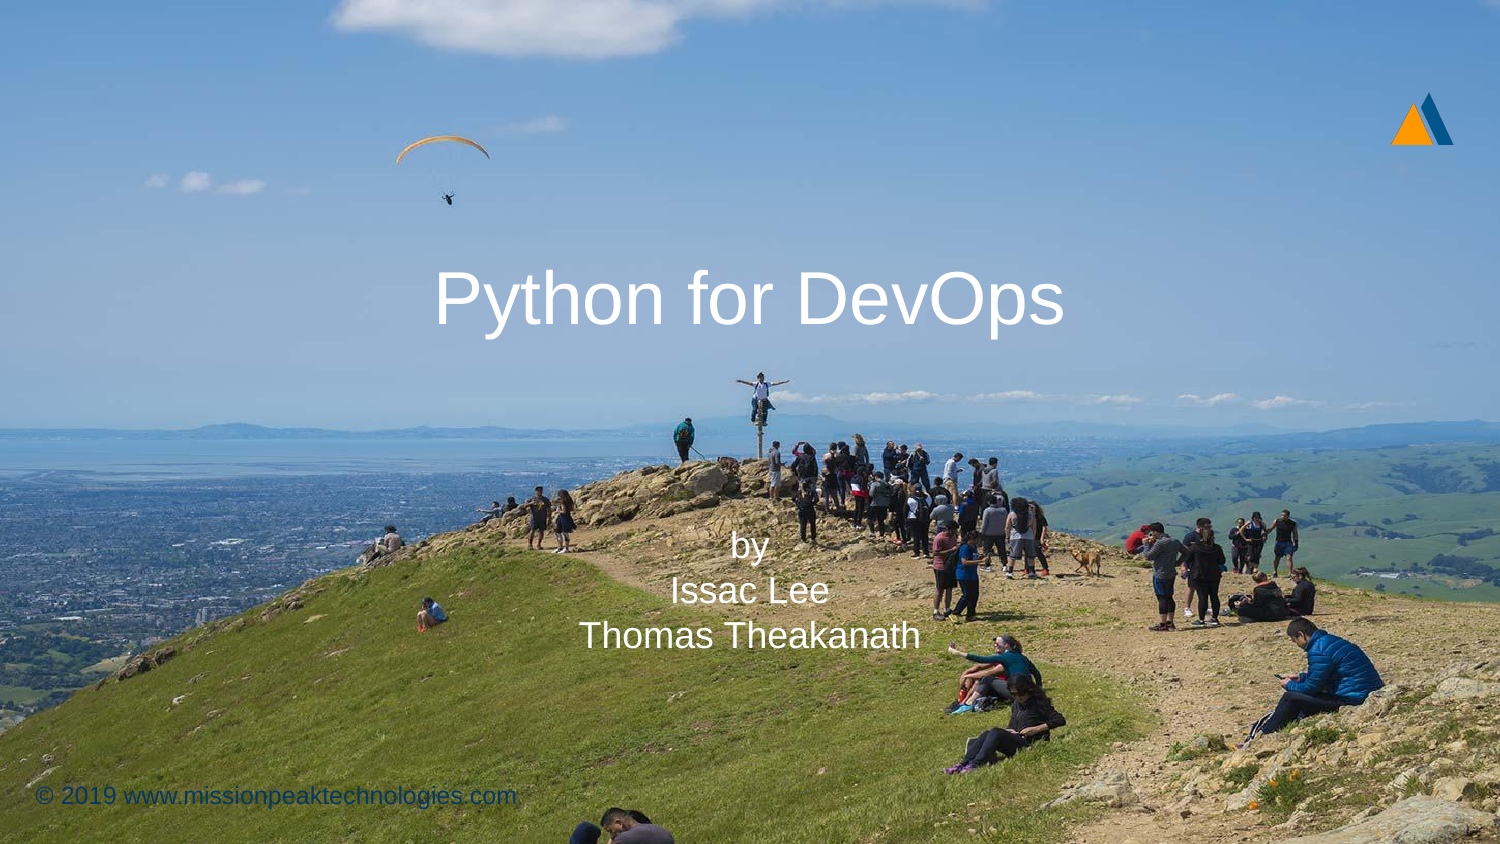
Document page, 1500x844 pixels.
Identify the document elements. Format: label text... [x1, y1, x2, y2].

subtitle by Issac Lee Thomas Theakanath [51, 505, 1449, 775]
title Python for DevOps [51, 18, 1449, 355]
picture [0, 0, 1500, 844]
